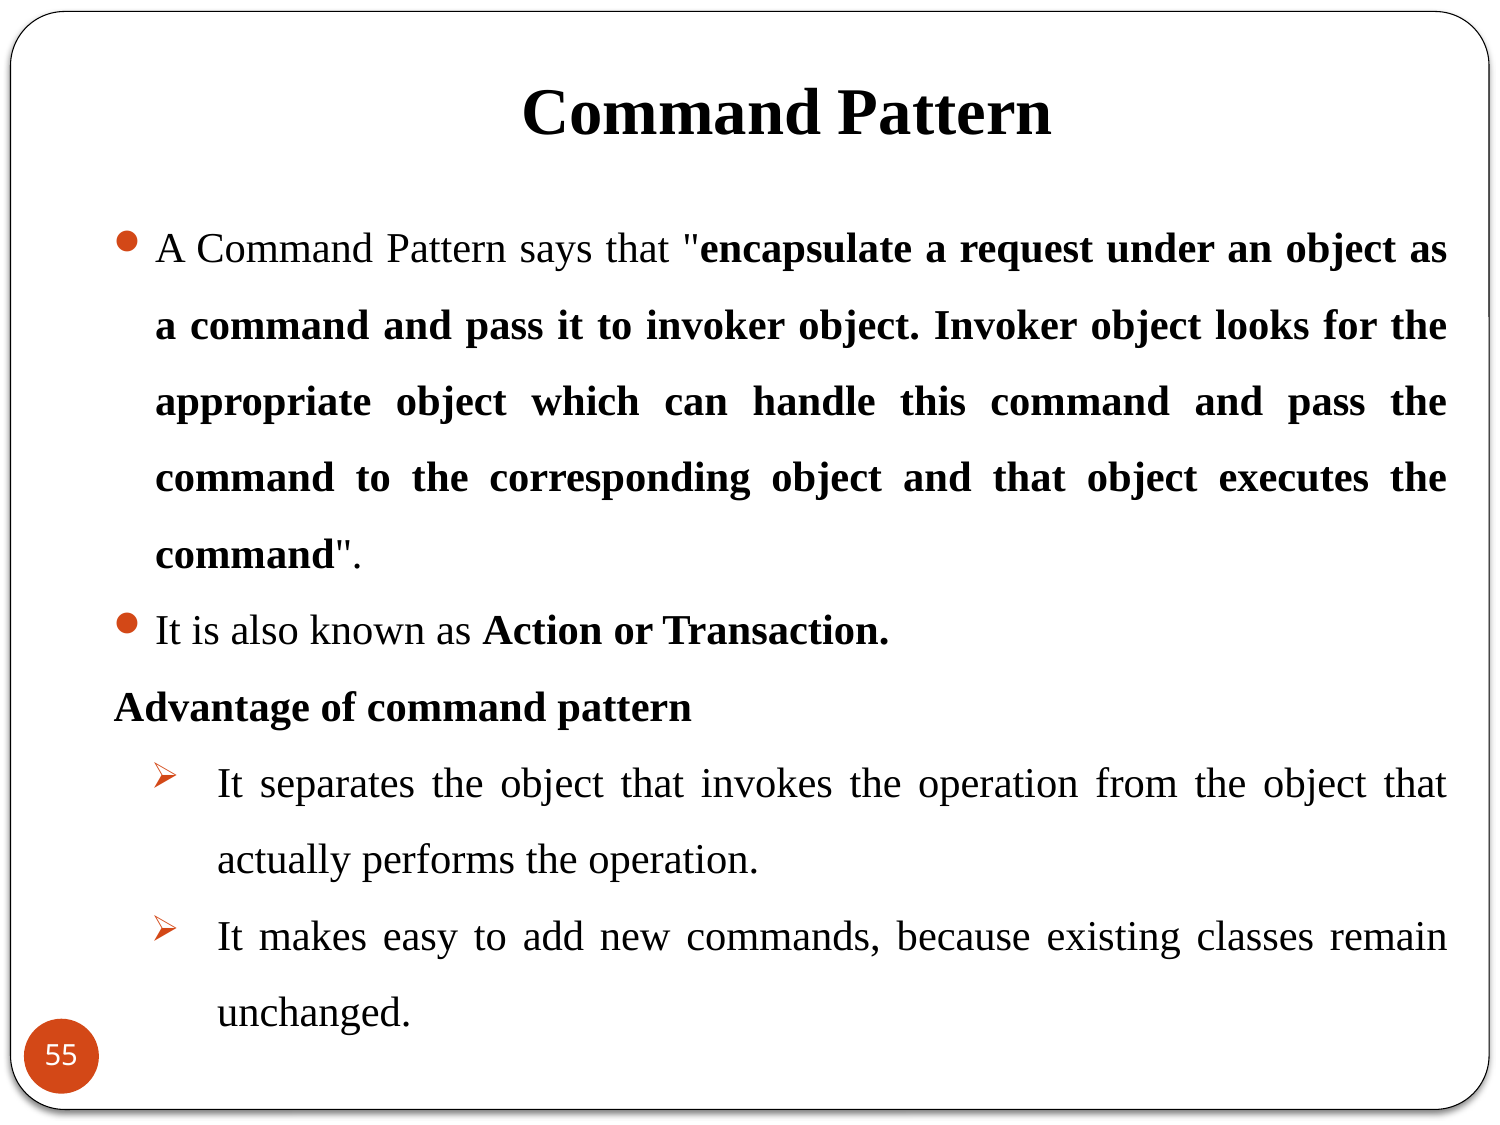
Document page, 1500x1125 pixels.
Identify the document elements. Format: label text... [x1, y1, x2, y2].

list A Command Pattern says that "encapsulate a request under an object as a command and pass it to invoker object. Invoker object looks for the appropriate object which can handle this command and pass the command to the corresponding object and that object executes the command". It is also known as Action or Transaction. Advantage of command pattern It separates the object that invokes the operation from the object that actually performs the operation. It makes easy to add new commands, because existing classes remain unchanged. [98, 187, 1463, 1050]
slide_number 55 [23, 1018, 99, 1094]
title Command Pattern [150, 45, 1425, 163]
